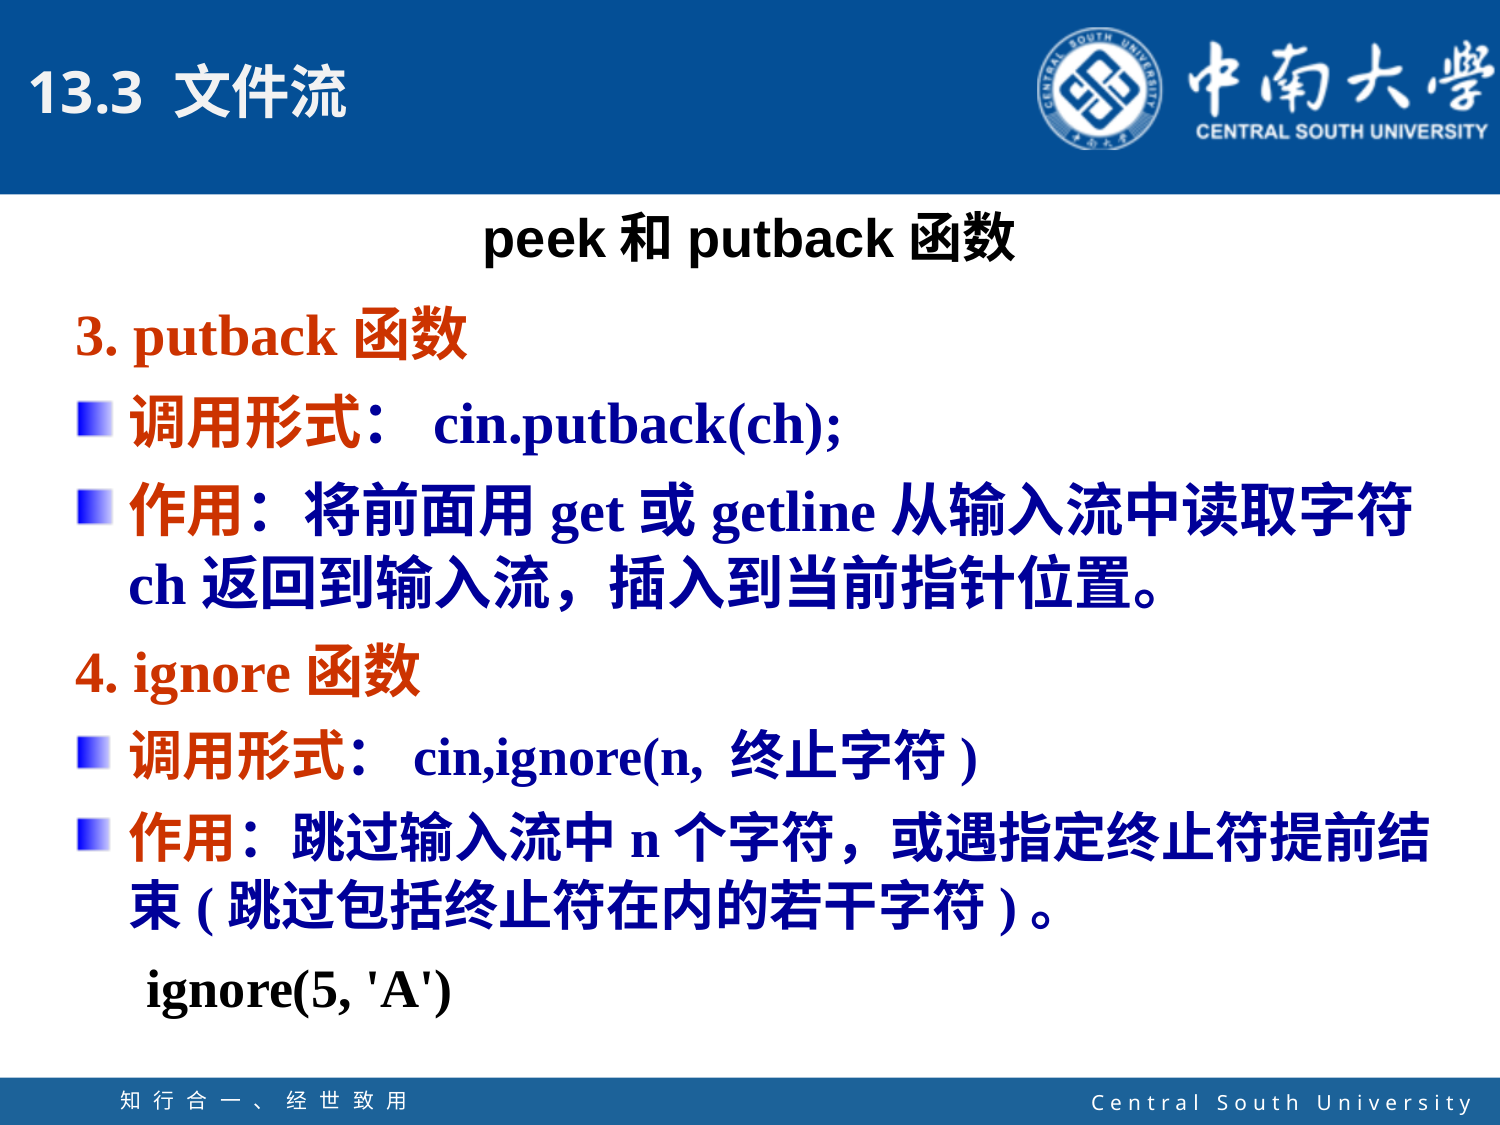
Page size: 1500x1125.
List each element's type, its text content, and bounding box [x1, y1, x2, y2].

text_box Central South University [1076, 1082, 1486, 1123]
picture [75, 816, 114, 855]
picture [75, 399, 117, 441]
picture [75, 487, 117, 529]
text_box 3. putback函数 调用形式：cin.putback(ch); 作用：将前面用get或getline从输入流中读取字符ch返回到输入流，插入到当前指针位置。 4. ignore函数 调用形式：cin,ignore(n, 终止字符) 作用：跳过输入流中n个字符，或遇指定终止符提前结束(跳过包括终止符在内的若干字符)。 ignore(5, 'A') [61, 286, 1455, 1035]
text_box peek和putback函数 [57, 191, 1443, 286]
picture [75, 734, 114, 773]
picture [1030, 25, 1500, 155]
text_box 知行合一、经世致用 [105, 1080, 423, 1120]
text_box [0, 1077, 1500, 1125]
